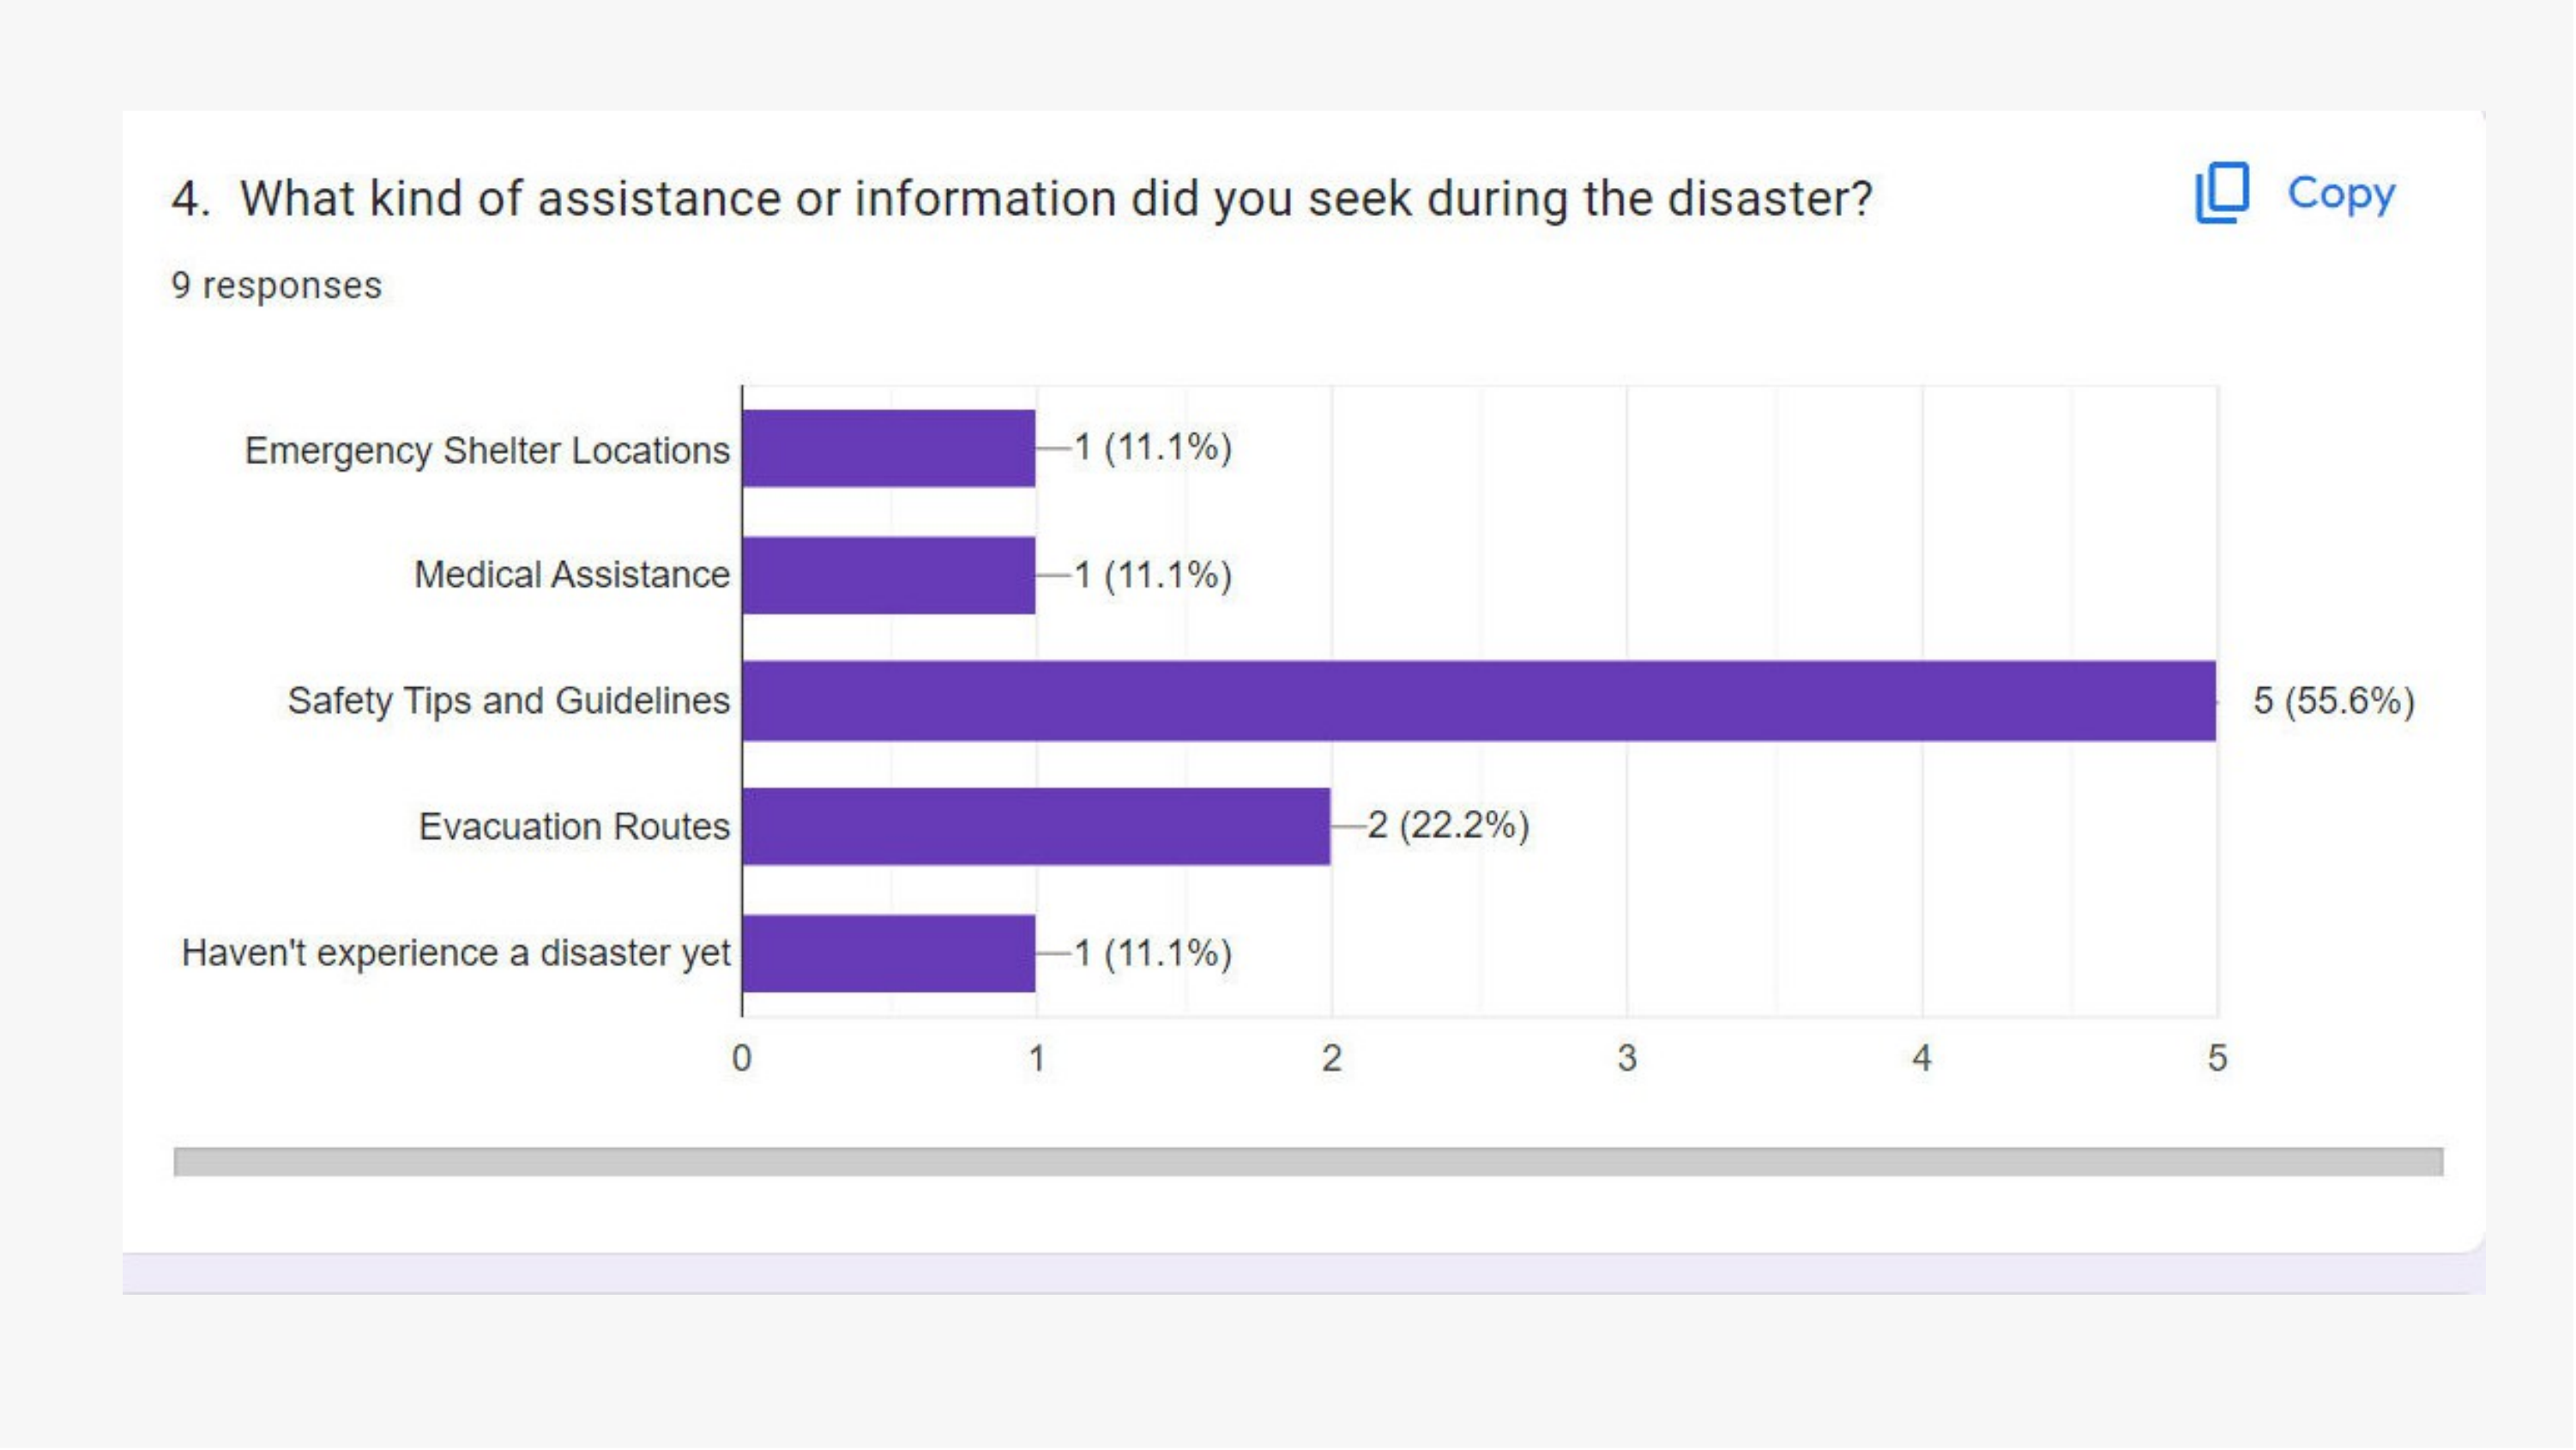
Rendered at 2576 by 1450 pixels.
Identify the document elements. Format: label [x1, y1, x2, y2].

picture [123, 111, 2486, 1296]
